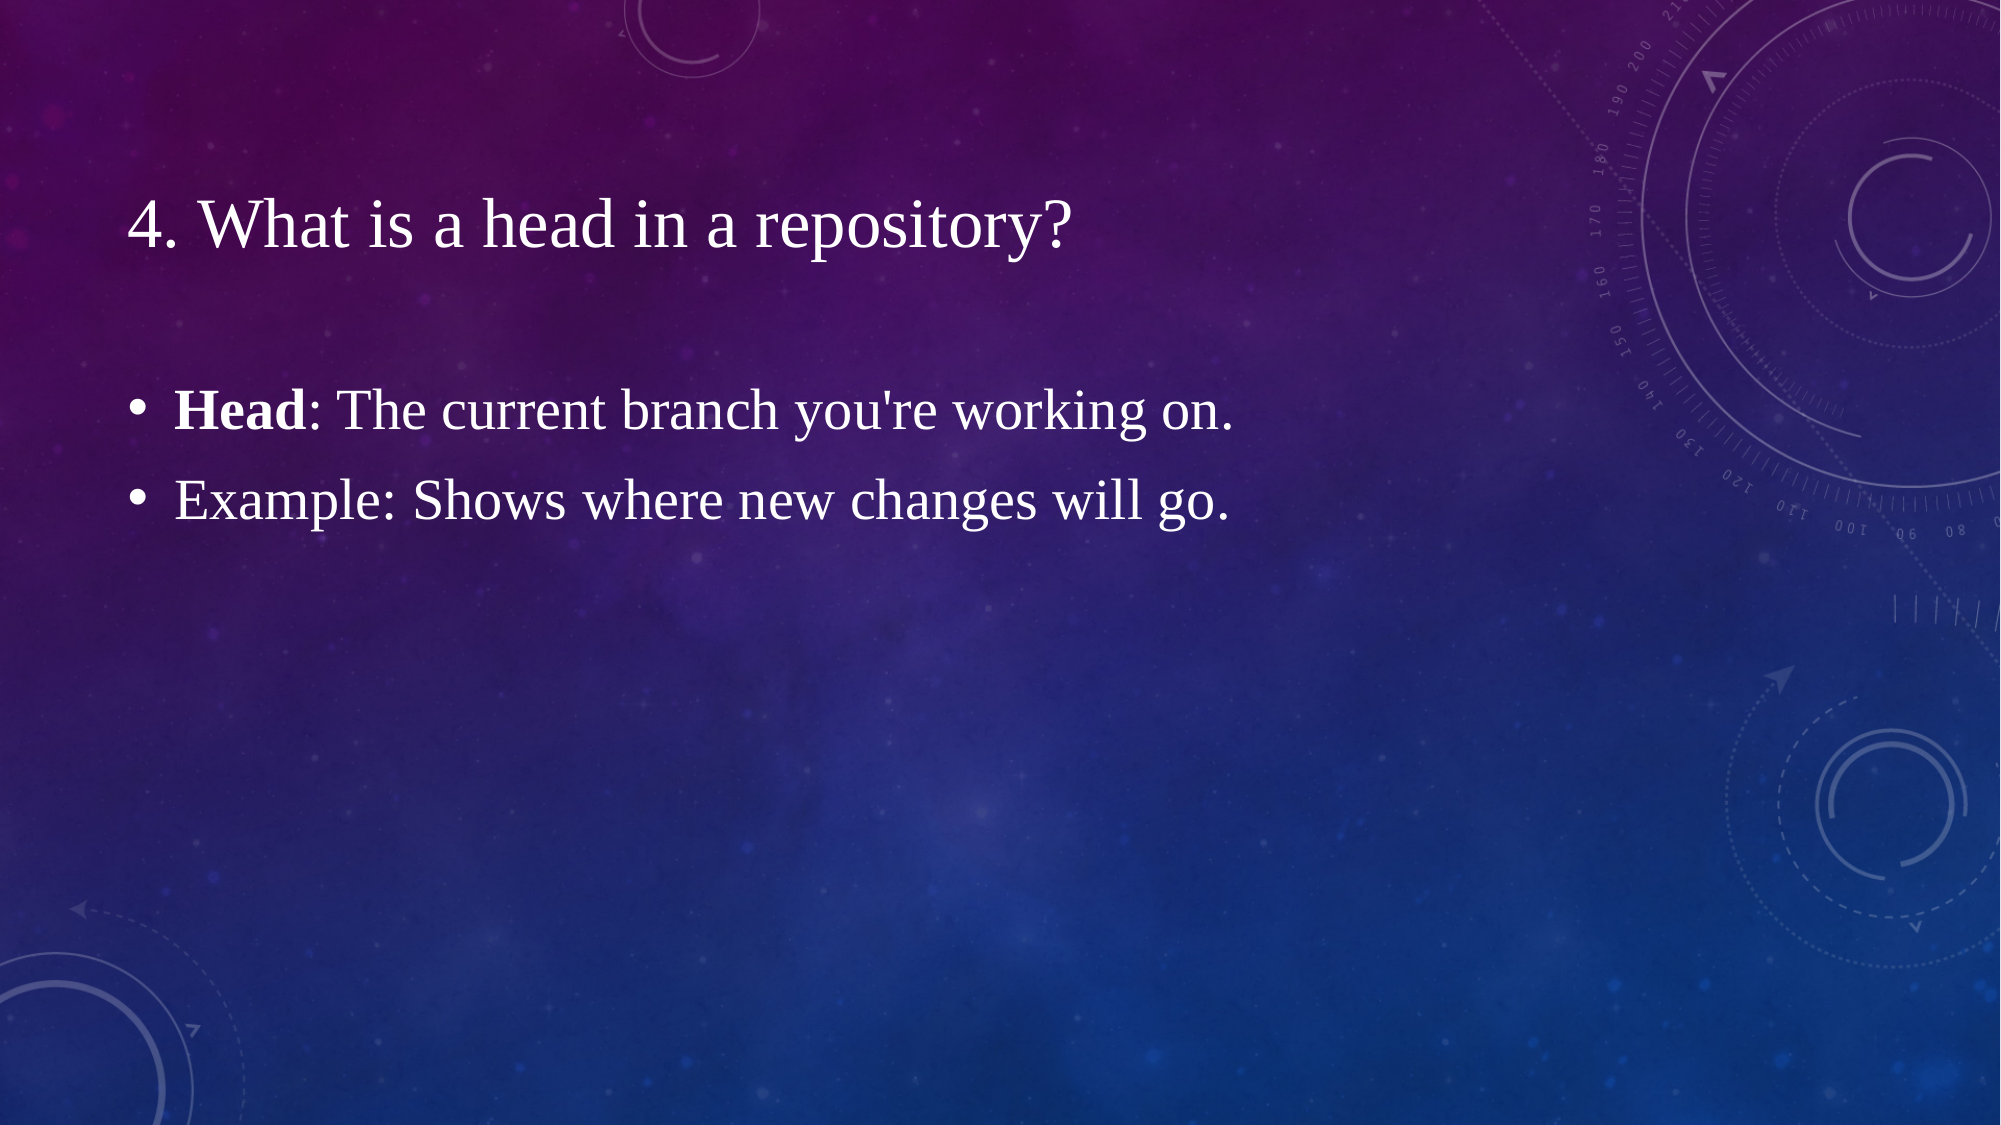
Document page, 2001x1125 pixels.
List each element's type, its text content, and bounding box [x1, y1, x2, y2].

list Head: The current branch you're working on. Example: Shows where new changes will go. [112, 151, 1775, 751]
title 4. What is a head in a repository? [112, 99, 1775, 151]
picture [0, 0, 2001, 1125]
